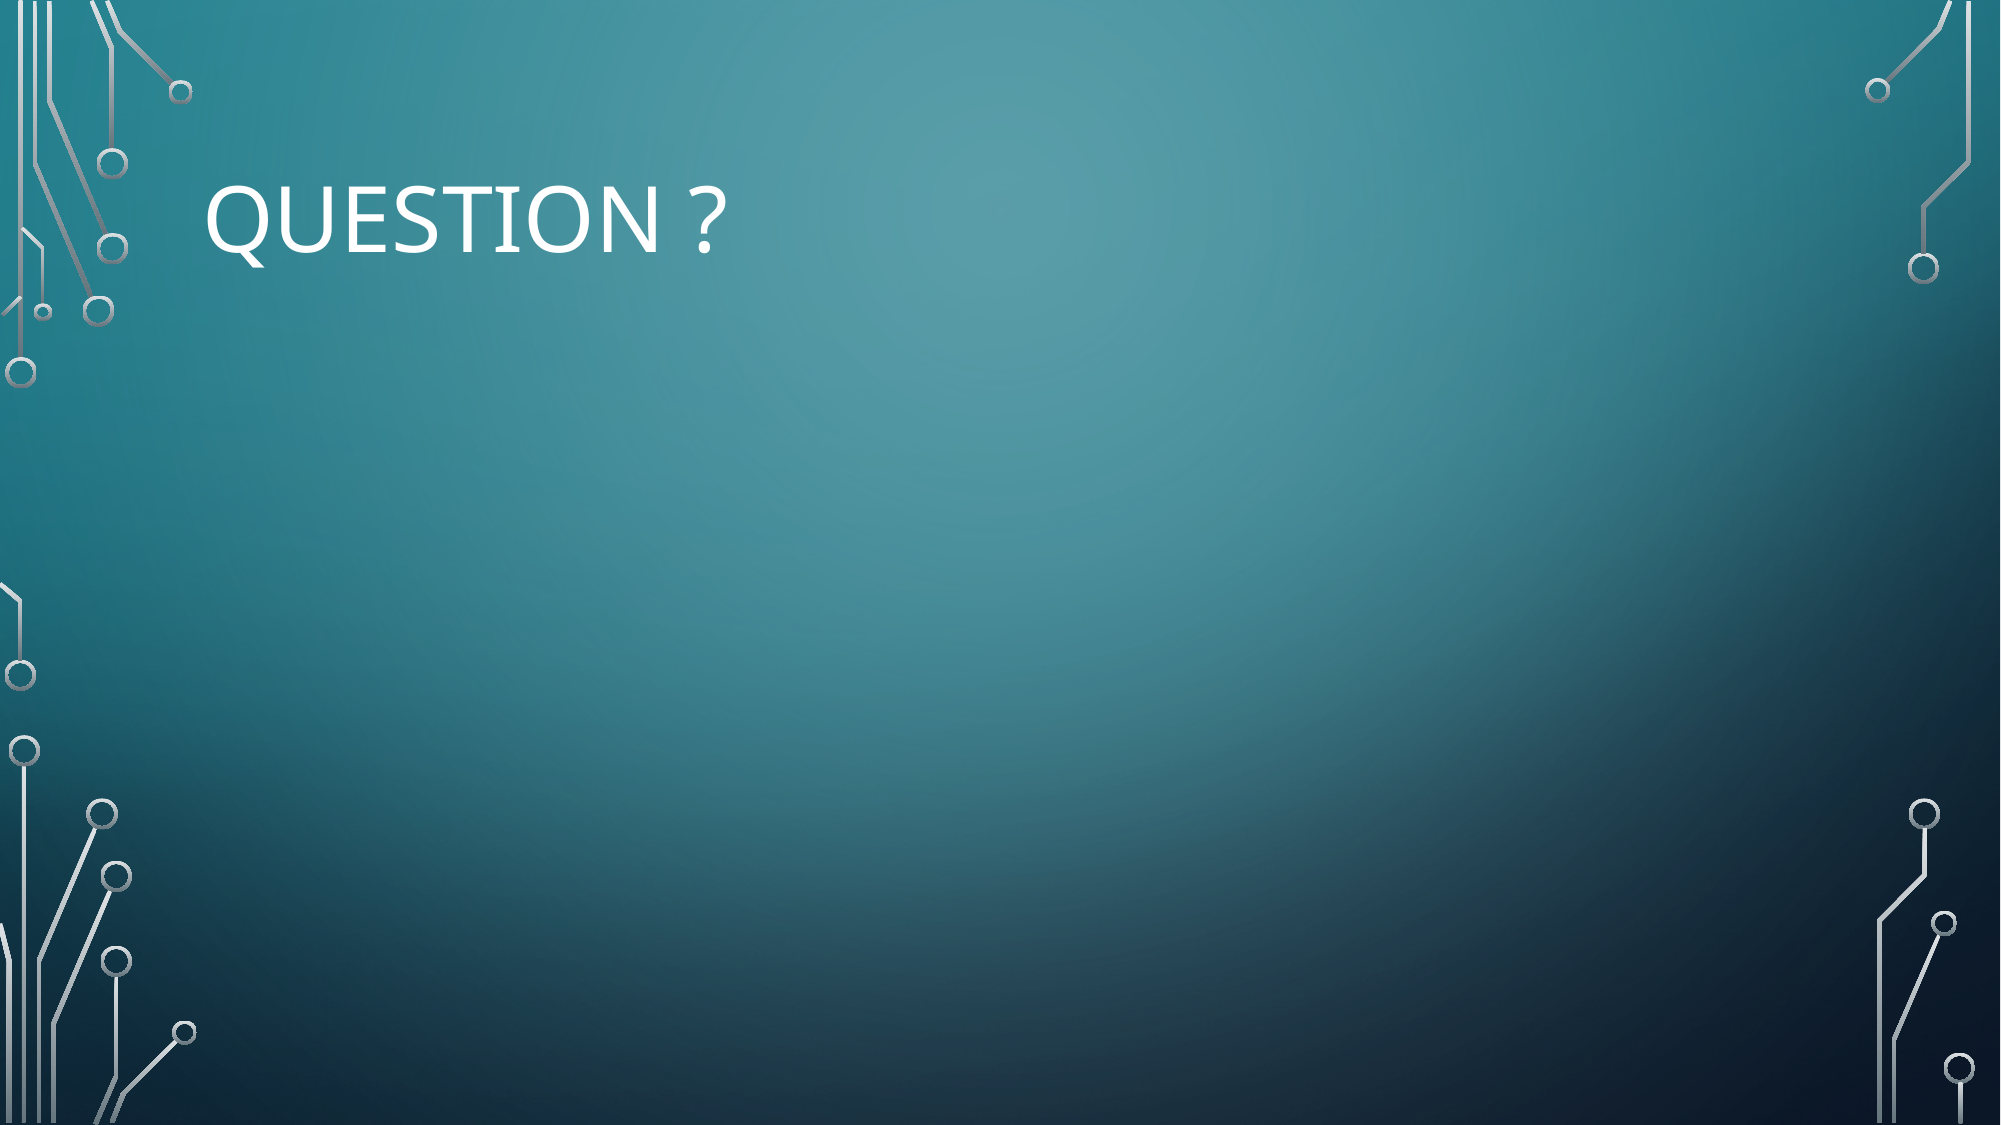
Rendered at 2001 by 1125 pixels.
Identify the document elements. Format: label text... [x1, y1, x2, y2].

title Question ? [187, 101, 1813, 344]
